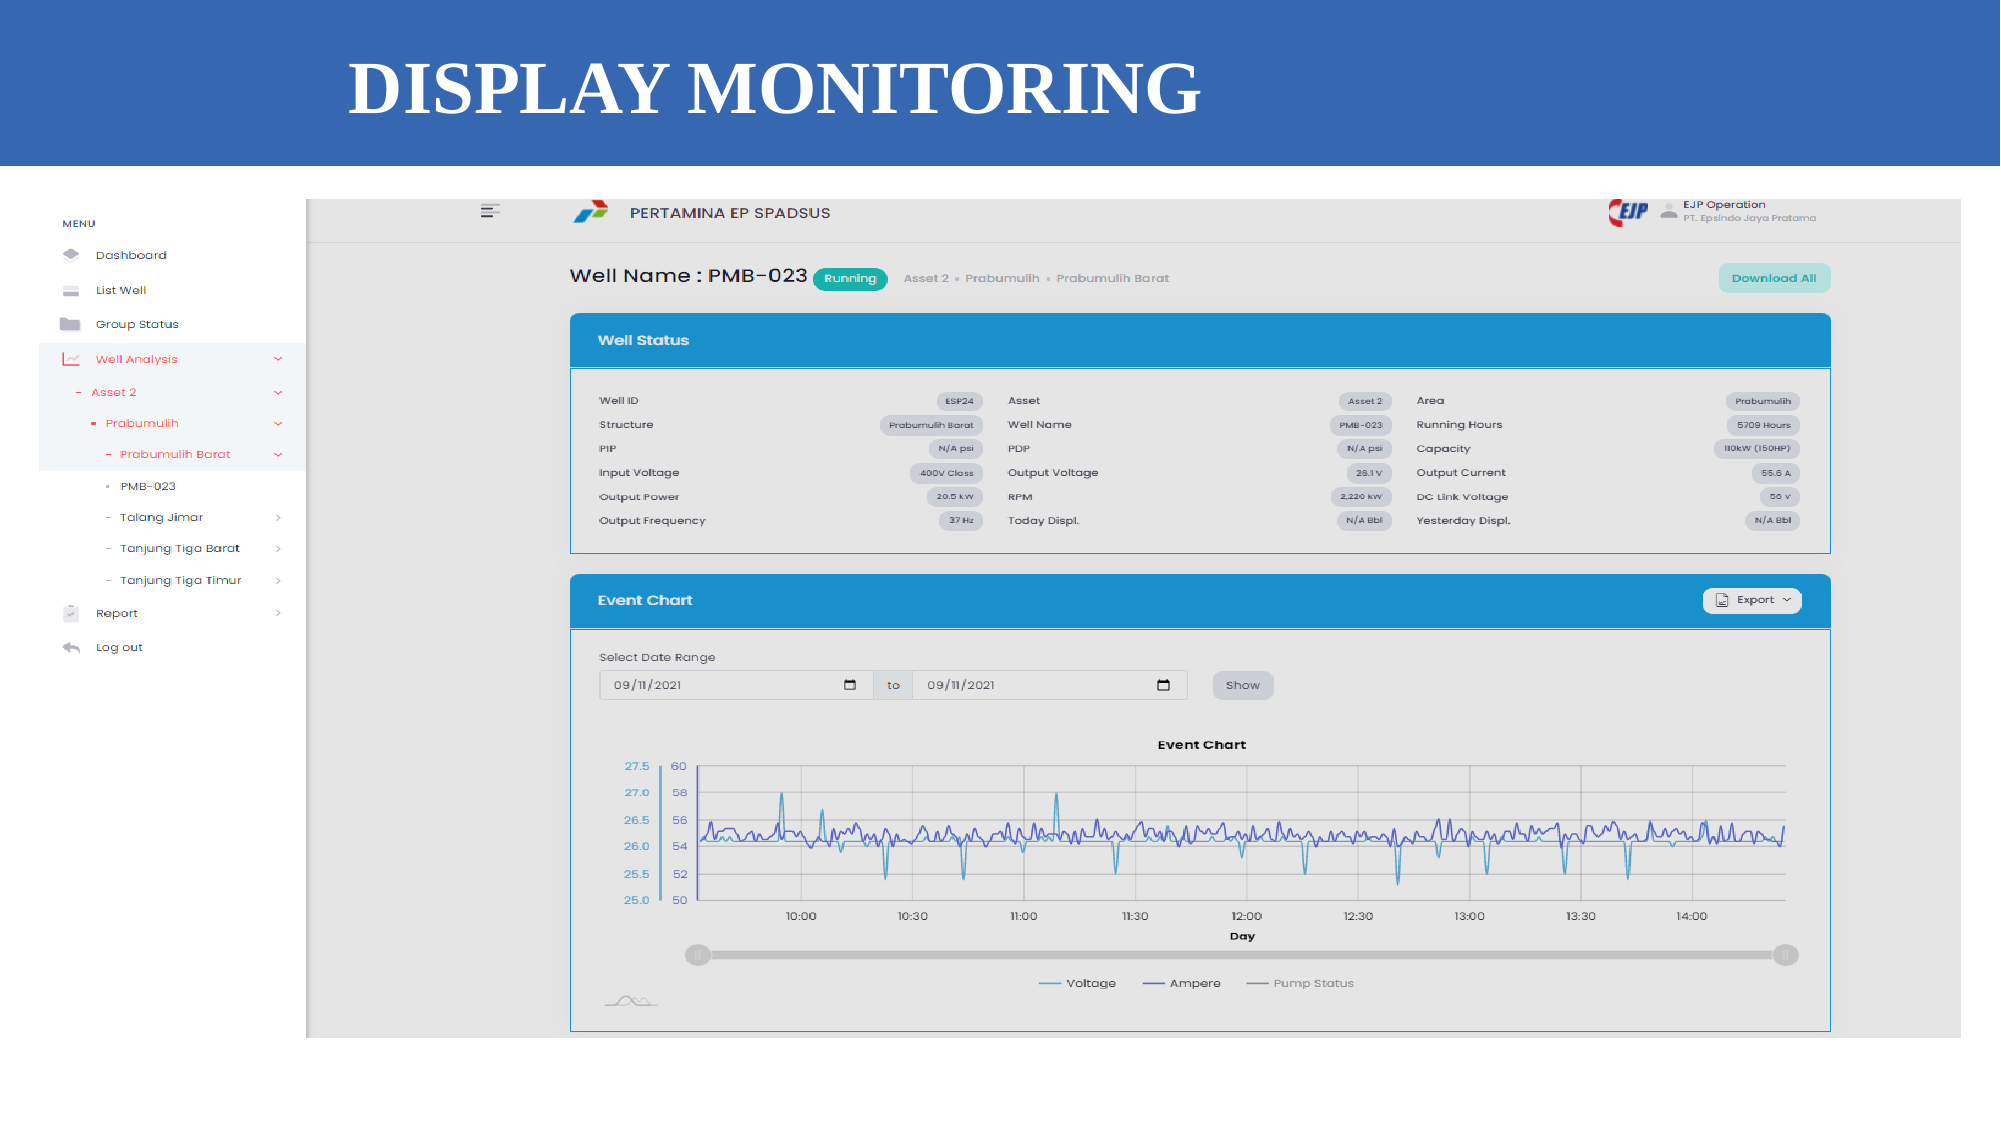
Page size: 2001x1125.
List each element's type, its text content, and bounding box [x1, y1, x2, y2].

picture [39, 199, 1961, 1038]
text_box [0, 0, 2000, 163]
text_box DISPLAY MONITORING [334, 30, 1961, 136]
